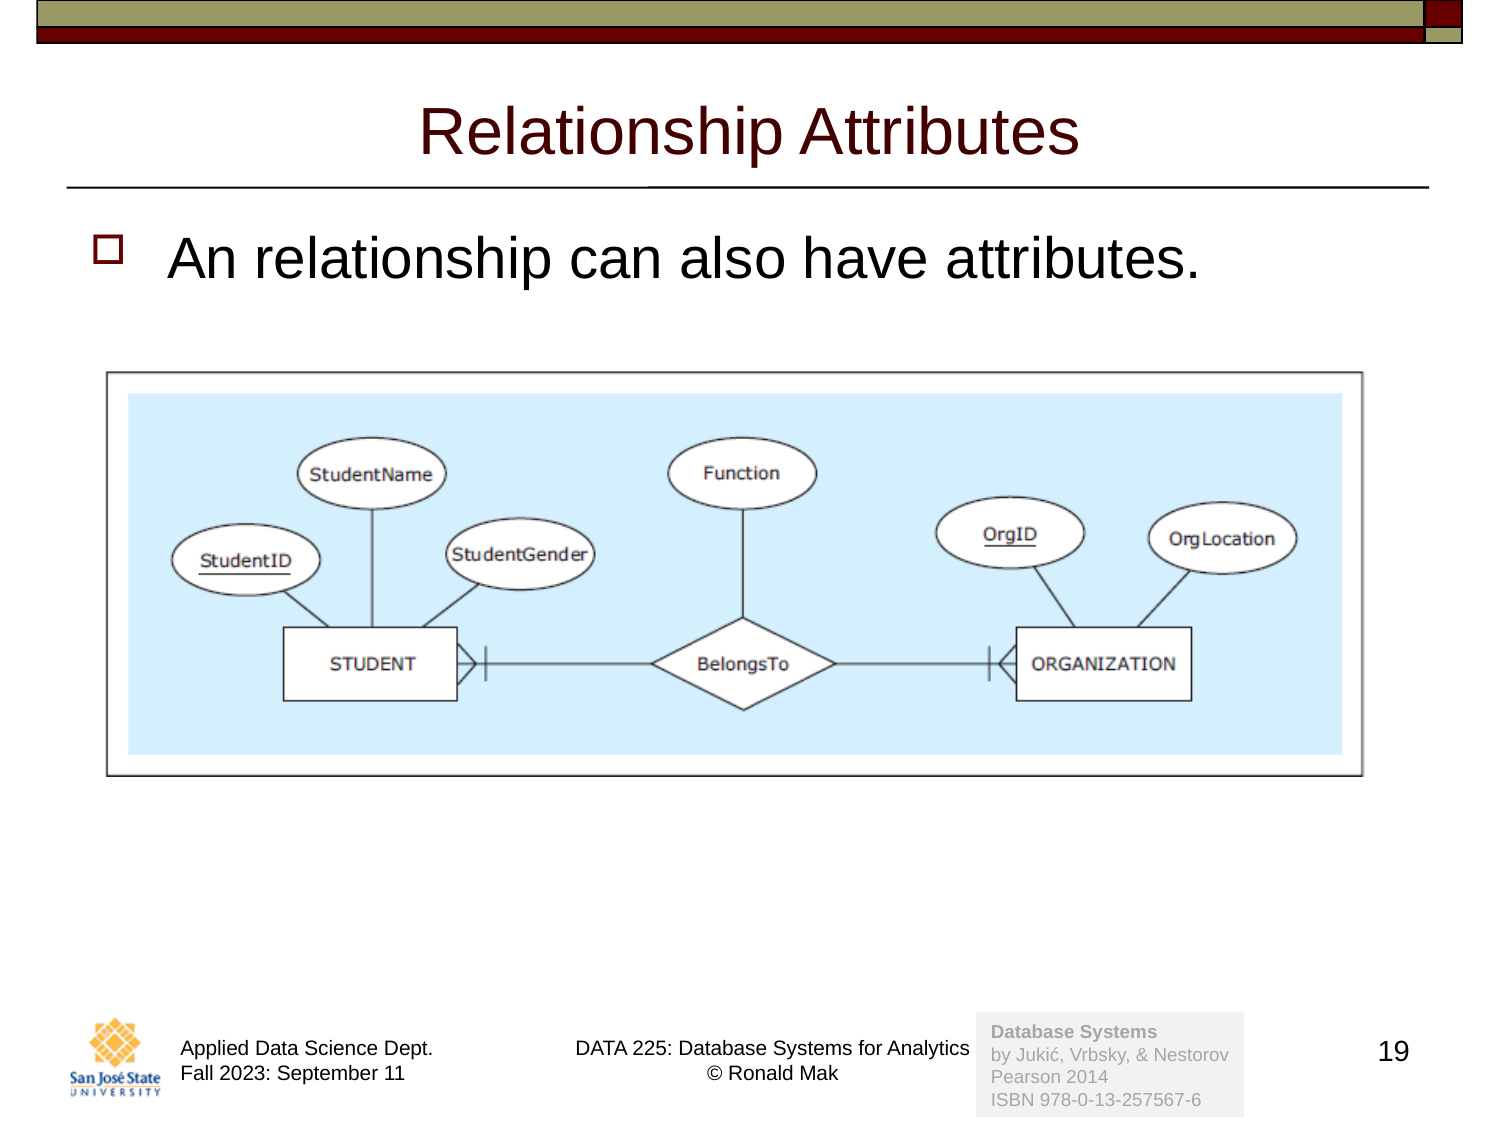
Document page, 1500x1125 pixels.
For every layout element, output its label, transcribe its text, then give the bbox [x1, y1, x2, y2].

picture [60, 1012, 166, 1112]
slide_number 19 [1244, 1025, 1425, 1100]
text_box Database Systems by Jukić, Vrbsky, & Nestorov Pearson 2014 ISBN 978-0-13-257567-6 [976, 1012, 1244, 1118]
picture [104, 367, 1367, 778]
title Relationship Attributes [75, 67, 1425, 175]
list An relationship can also have attributes. [75, 212, 1425, 308]
